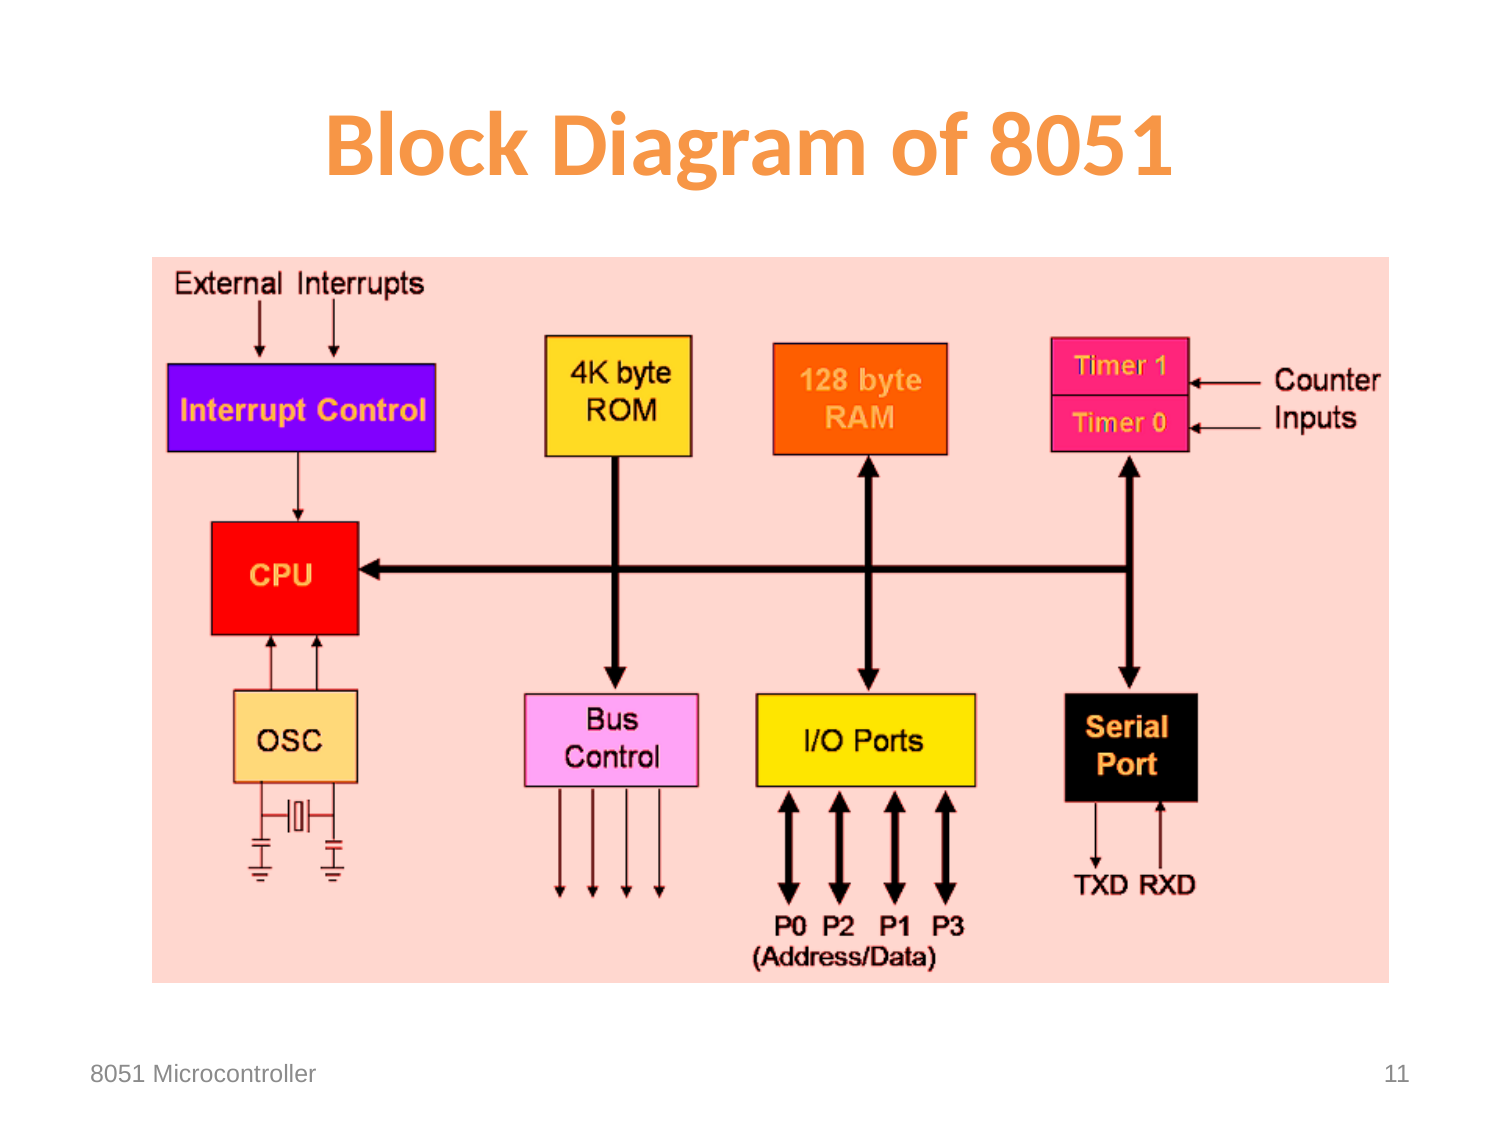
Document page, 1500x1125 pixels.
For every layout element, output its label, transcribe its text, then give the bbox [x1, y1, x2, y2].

picture [152, 257, 1389, 984]
slide_number 8051 Microcontroller [75, 1042, 425, 1103]
title Block Diagram of 8051 [75, 45, 1425, 233]
slide_number 11 [1074, 1042, 1425, 1103]
